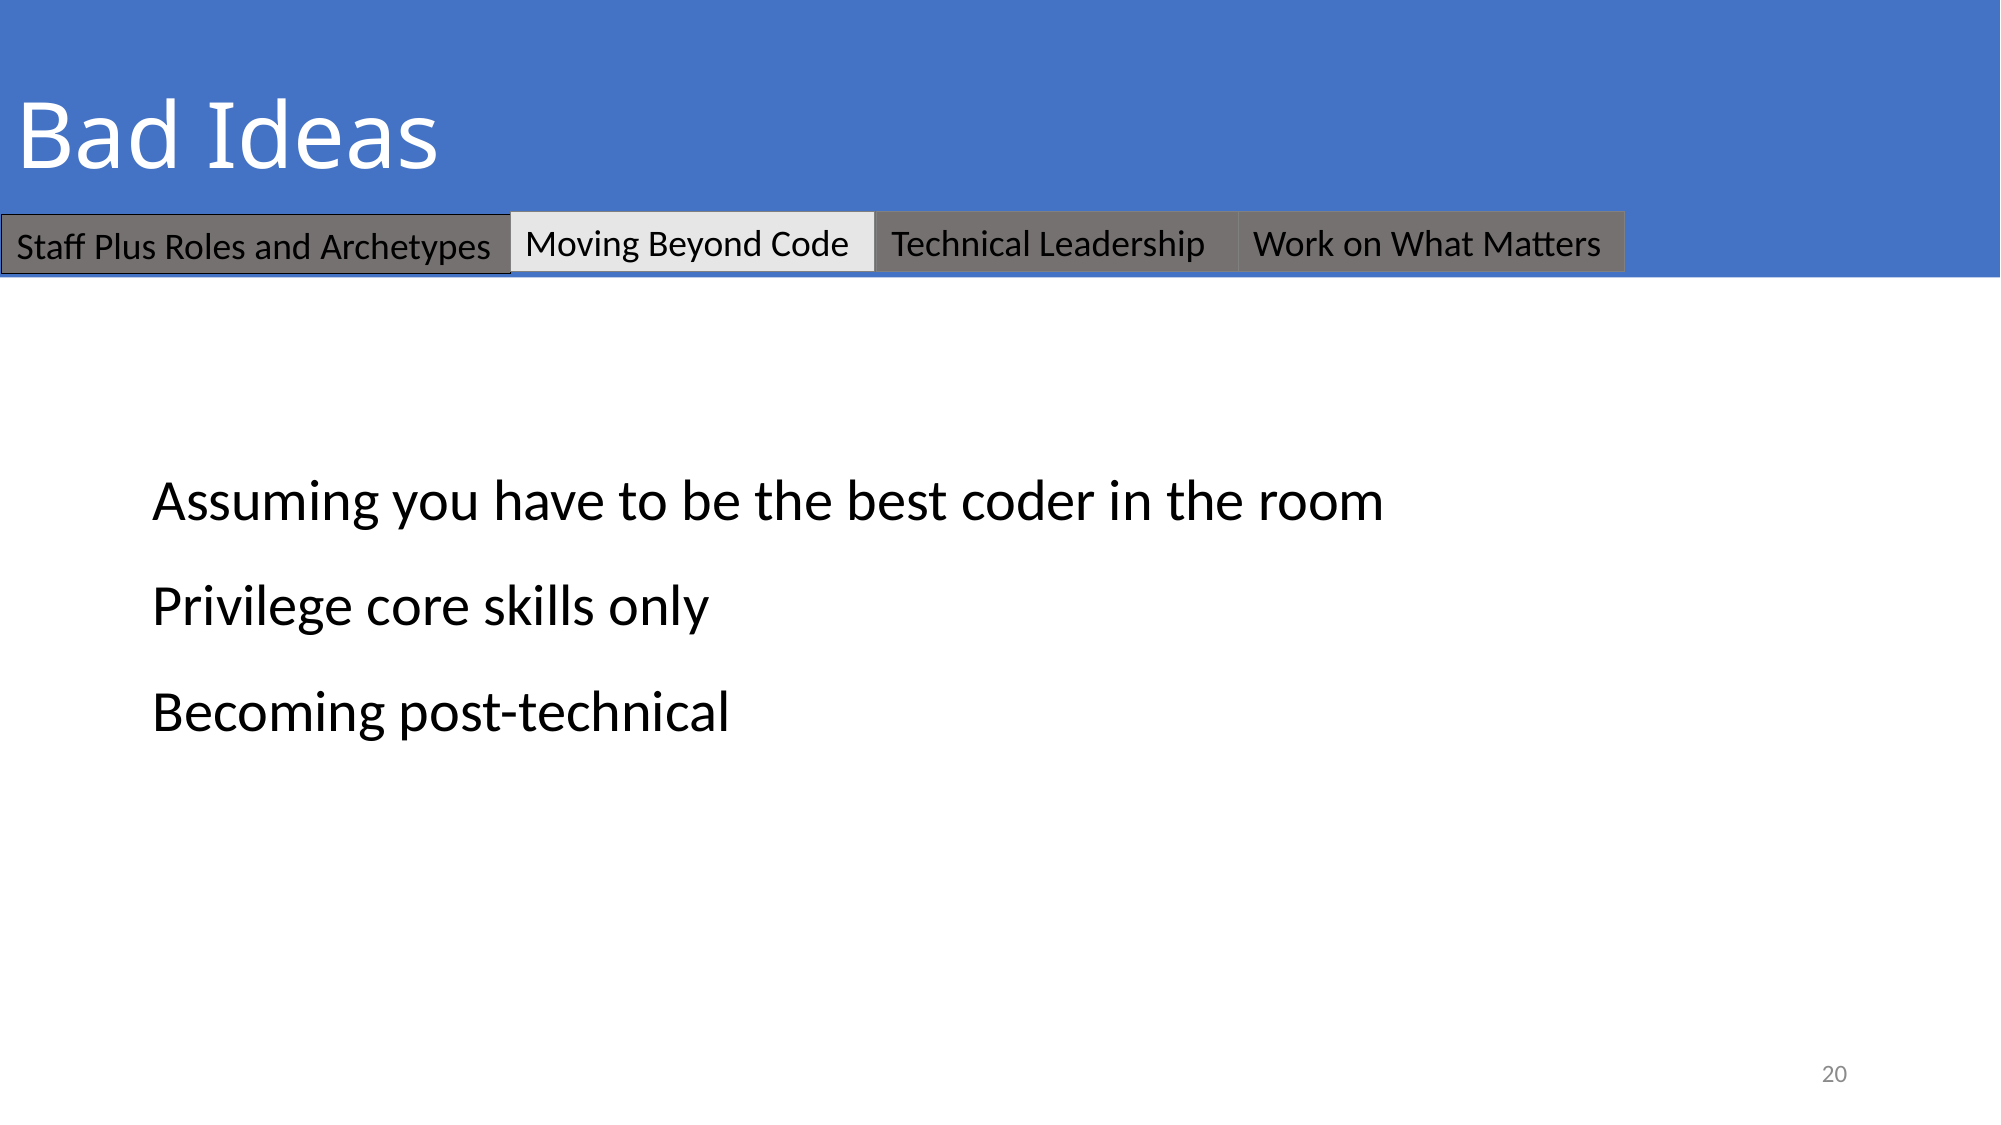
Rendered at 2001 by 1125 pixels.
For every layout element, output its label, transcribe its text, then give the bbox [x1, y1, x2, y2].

list Assuming you have to be the best coder in the room [137, 462, 1863, 555]
text_box Privilege core skills only [137, 567, 1863, 660]
text_box Staff Plus Roles and Archetypes [1, 214, 511, 274]
text_box Becoming post-technical [137, 673, 1863, 766]
text_box Work on What Matters [1238, 211, 1625, 272]
text_box Moving Beyond Code [510, 211, 875, 272]
slide_number 20 [1412, 1042, 1863, 1103]
text_box Technical Leadership [876, 211, 1238, 272]
title Bad Ideas [0, 0, 2000, 278]
